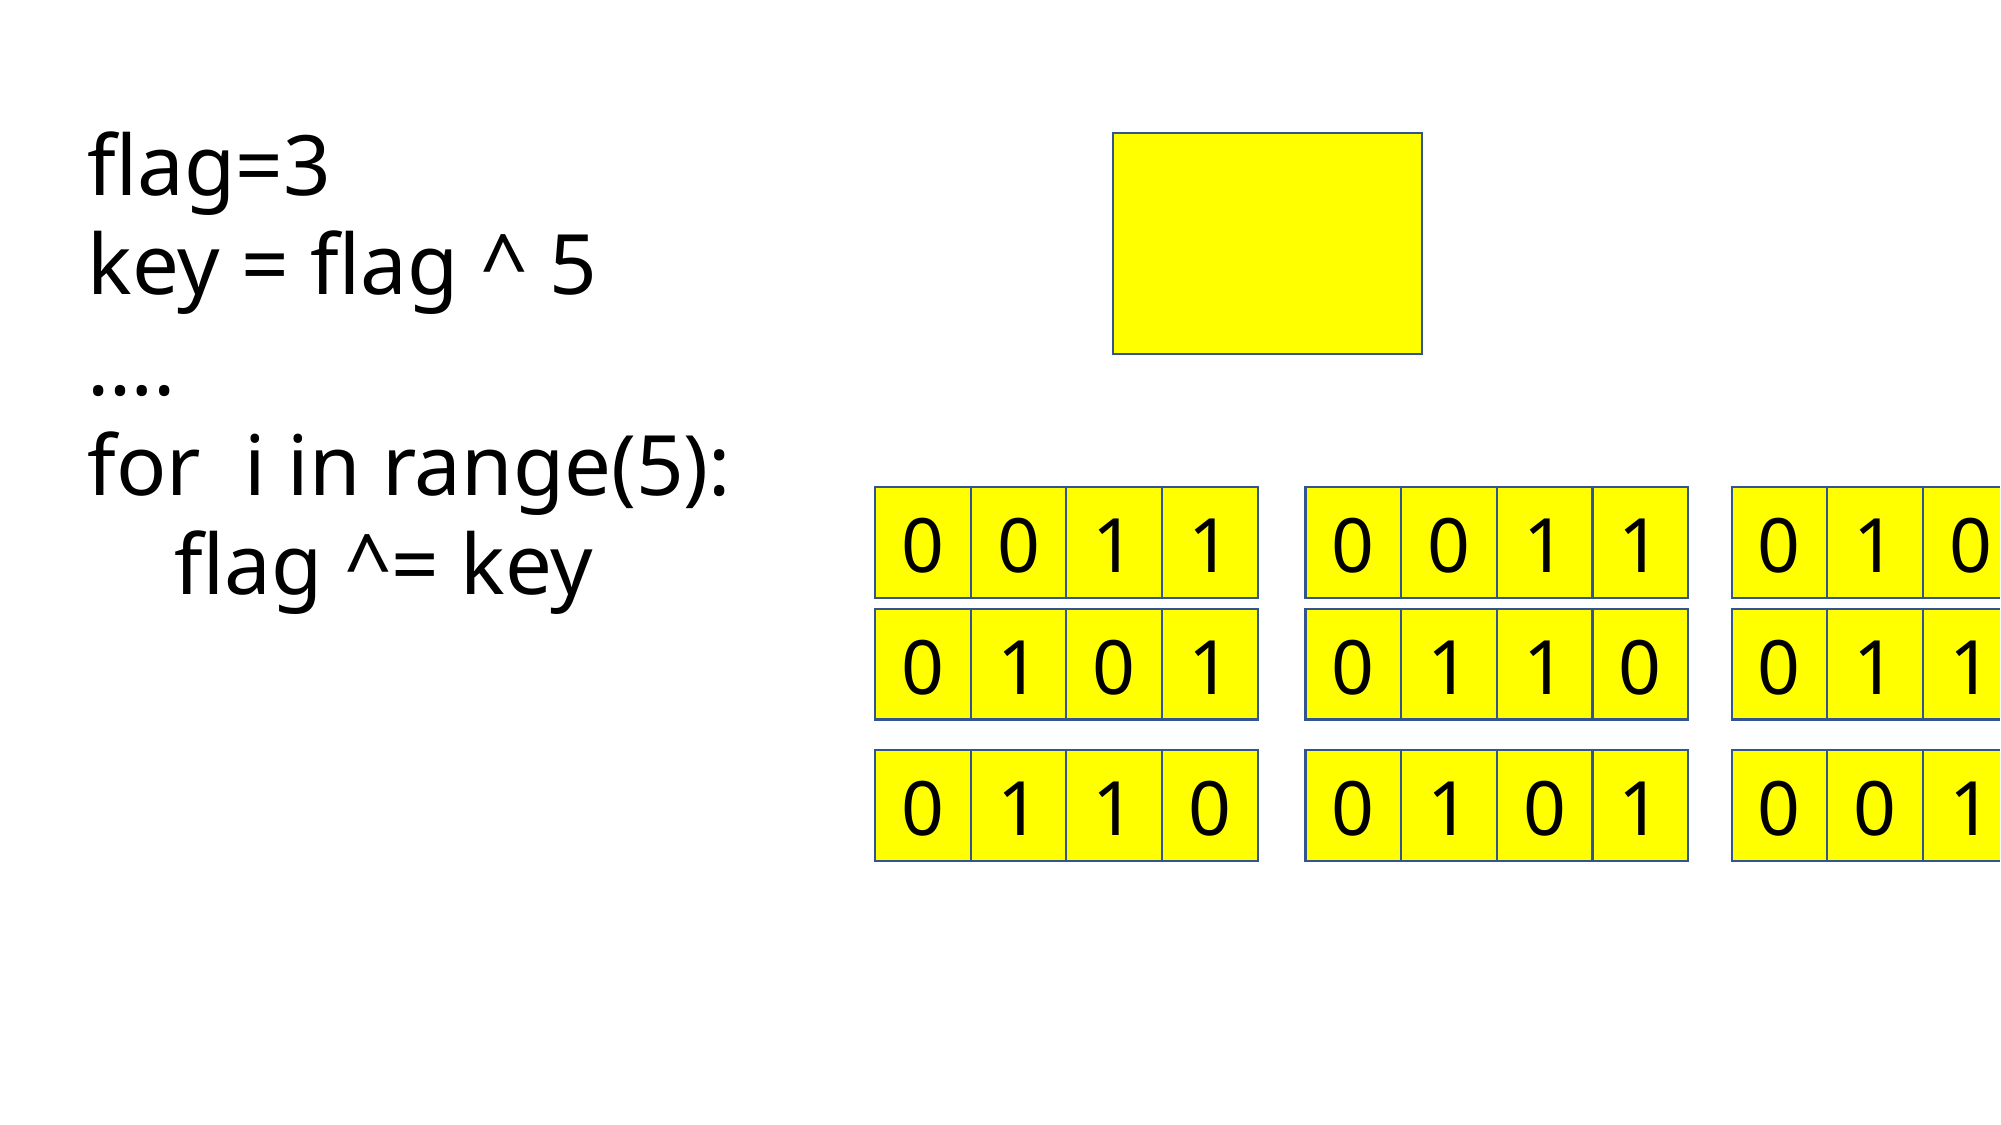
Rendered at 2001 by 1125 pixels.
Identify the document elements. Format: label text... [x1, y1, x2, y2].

text_box 1 [1826, 608, 1922, 721]
text_box 1 [1496, 486, 1591, 599]
text_box 0 [1161, 749, 1259, 862]
text_box 1 [1400, 608, 1496, 721]
text_box 1 [1065, 486, 1161, 599]
text_box 1 [1161, 608, 1259, 721]
text_box 0 [874, 486, 970, 599]
text_box 0 [1731, 608, 1826, 721]
text_box 1 [1400, 749, 1496, 862]
text_box 0 [1304, 608, 1400, 721]
text_box 1 [970, 749, 1065, 862]
text_box 0 [1591, 608, 1689, 721]
text_box 0 [1400, 486, 1496, 599]
text_box 0 [1731, 486, 1826, 599]
text_box 1 [1922, 608, 2000, 721]
text_box 0 [1922, 486, 2000, 599]
text_box 0 [874, 608, 970, 721]
text_box 0 [1065, 608, 1161, 721]
text_box 0 [1826, 749, 1922, 862]
text_box 1 [1826, 486, 1922, 599]
text_box 1 [970, 608, 1065, 721]
text_box 0 [970, 486, 1065, 599]
text_box 0 [1304, 486, 1400, 599]
text_box 1 [1922, 749, 2000, 862]
text_box flag=3 key = flag ^ 5 …. for i in range(5): flag ^= key [72, 104, 880, 619]
text_box 0 [874, 749, 970, 862]
text_box 1 [1161, 486, 1259, 599]
text_box 1 [1496, 608, 1591, 721]
text_box 1 [1065, 749, 1161, 862]
text_box 0 [1304, 749, 1400, 862]
text_box 0 [1731, 749, 1826, 862]
text_box 0 [1496, 749, 1591, 862]
text_box 1 [1591, 486, 1689, 599]
text_box 1 [1591, 749, 1689, 862]
text_box [1112, 132, 1423, 355]
